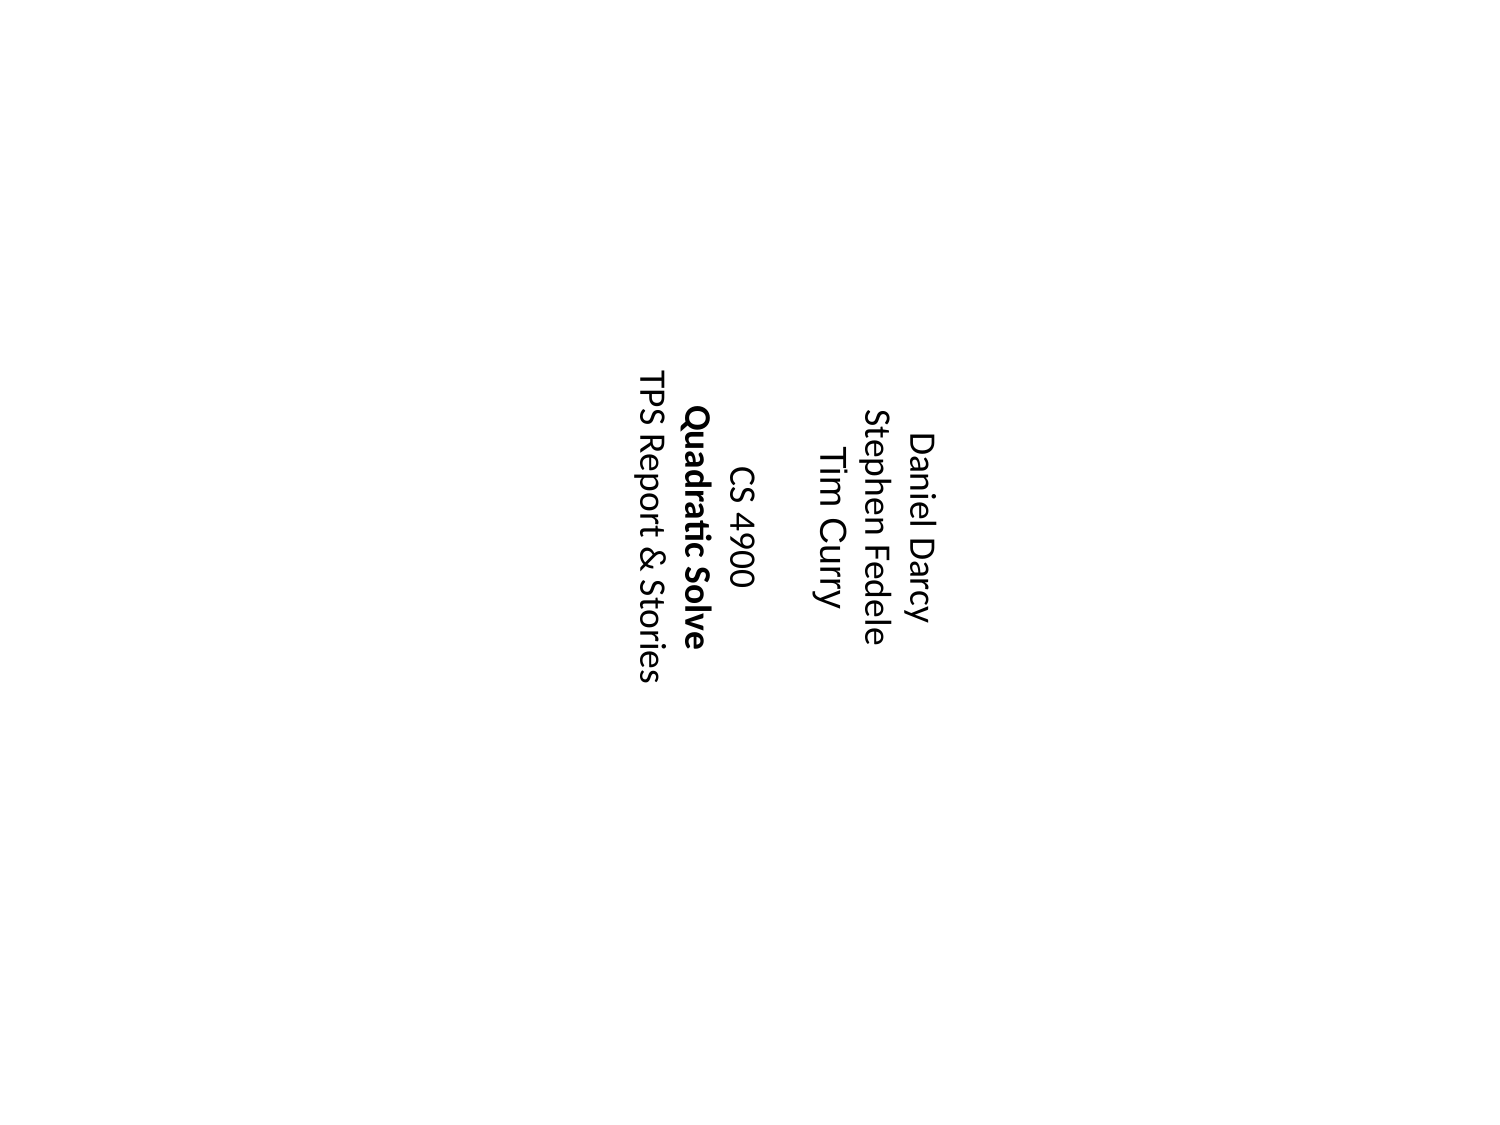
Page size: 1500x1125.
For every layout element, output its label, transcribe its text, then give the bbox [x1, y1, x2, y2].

text_box Daniel Darcy Stephen Fedele Tim Curry CS 4900 Quadratic Solve TPS Report & Stories [670, 356, 956, 700]
